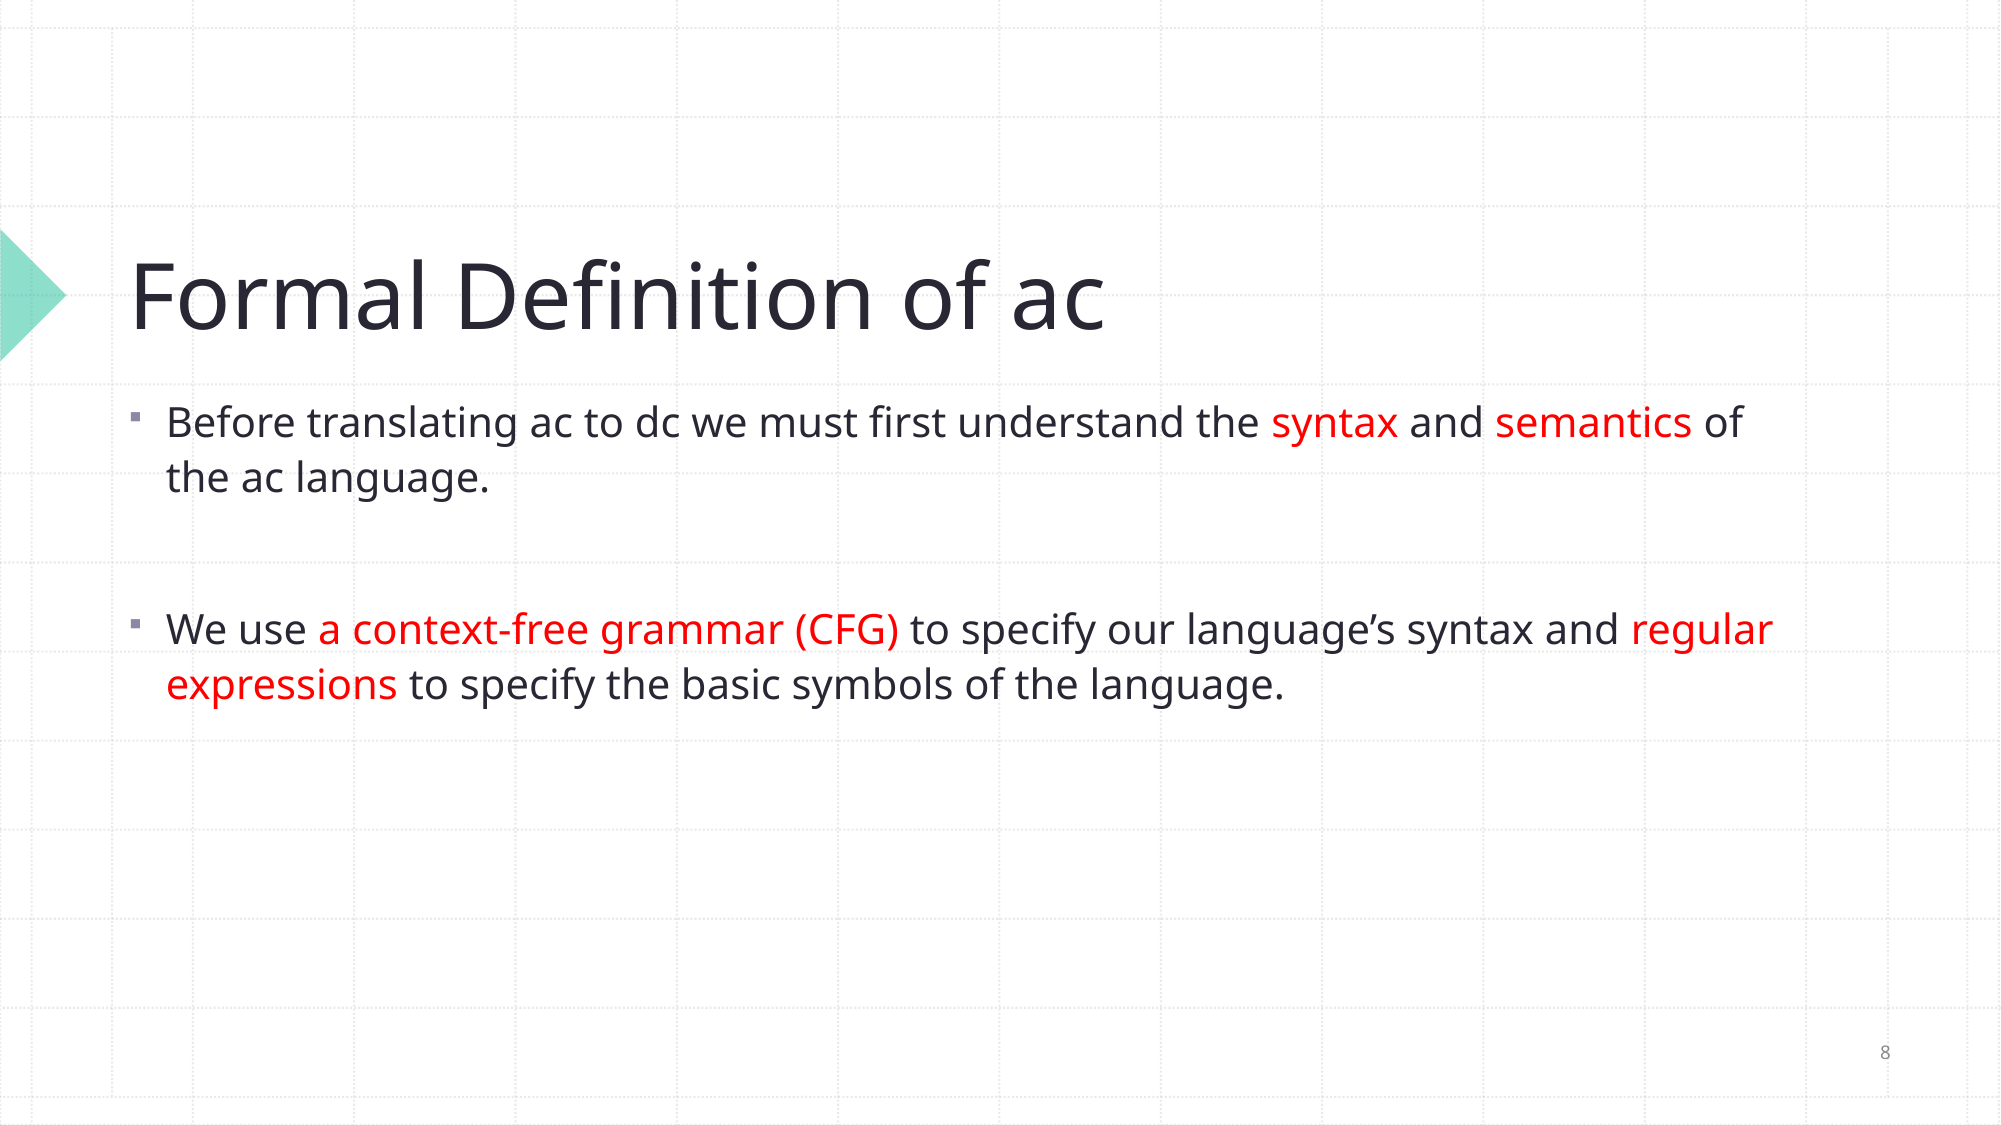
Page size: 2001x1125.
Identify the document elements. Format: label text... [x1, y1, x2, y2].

title Formal Definition of ac [113, 119, 1808, 356]
list Before translating ac to dc we must first understand the syntax and semantics of the ac language. We use a context-free grammar (CFG) to specify our language’s syntax and regular expressions to specify the basic symbols of the language. [113, 383, 1808, 969]
slide_number 8 [1805, 1019, 1966, 1089]
